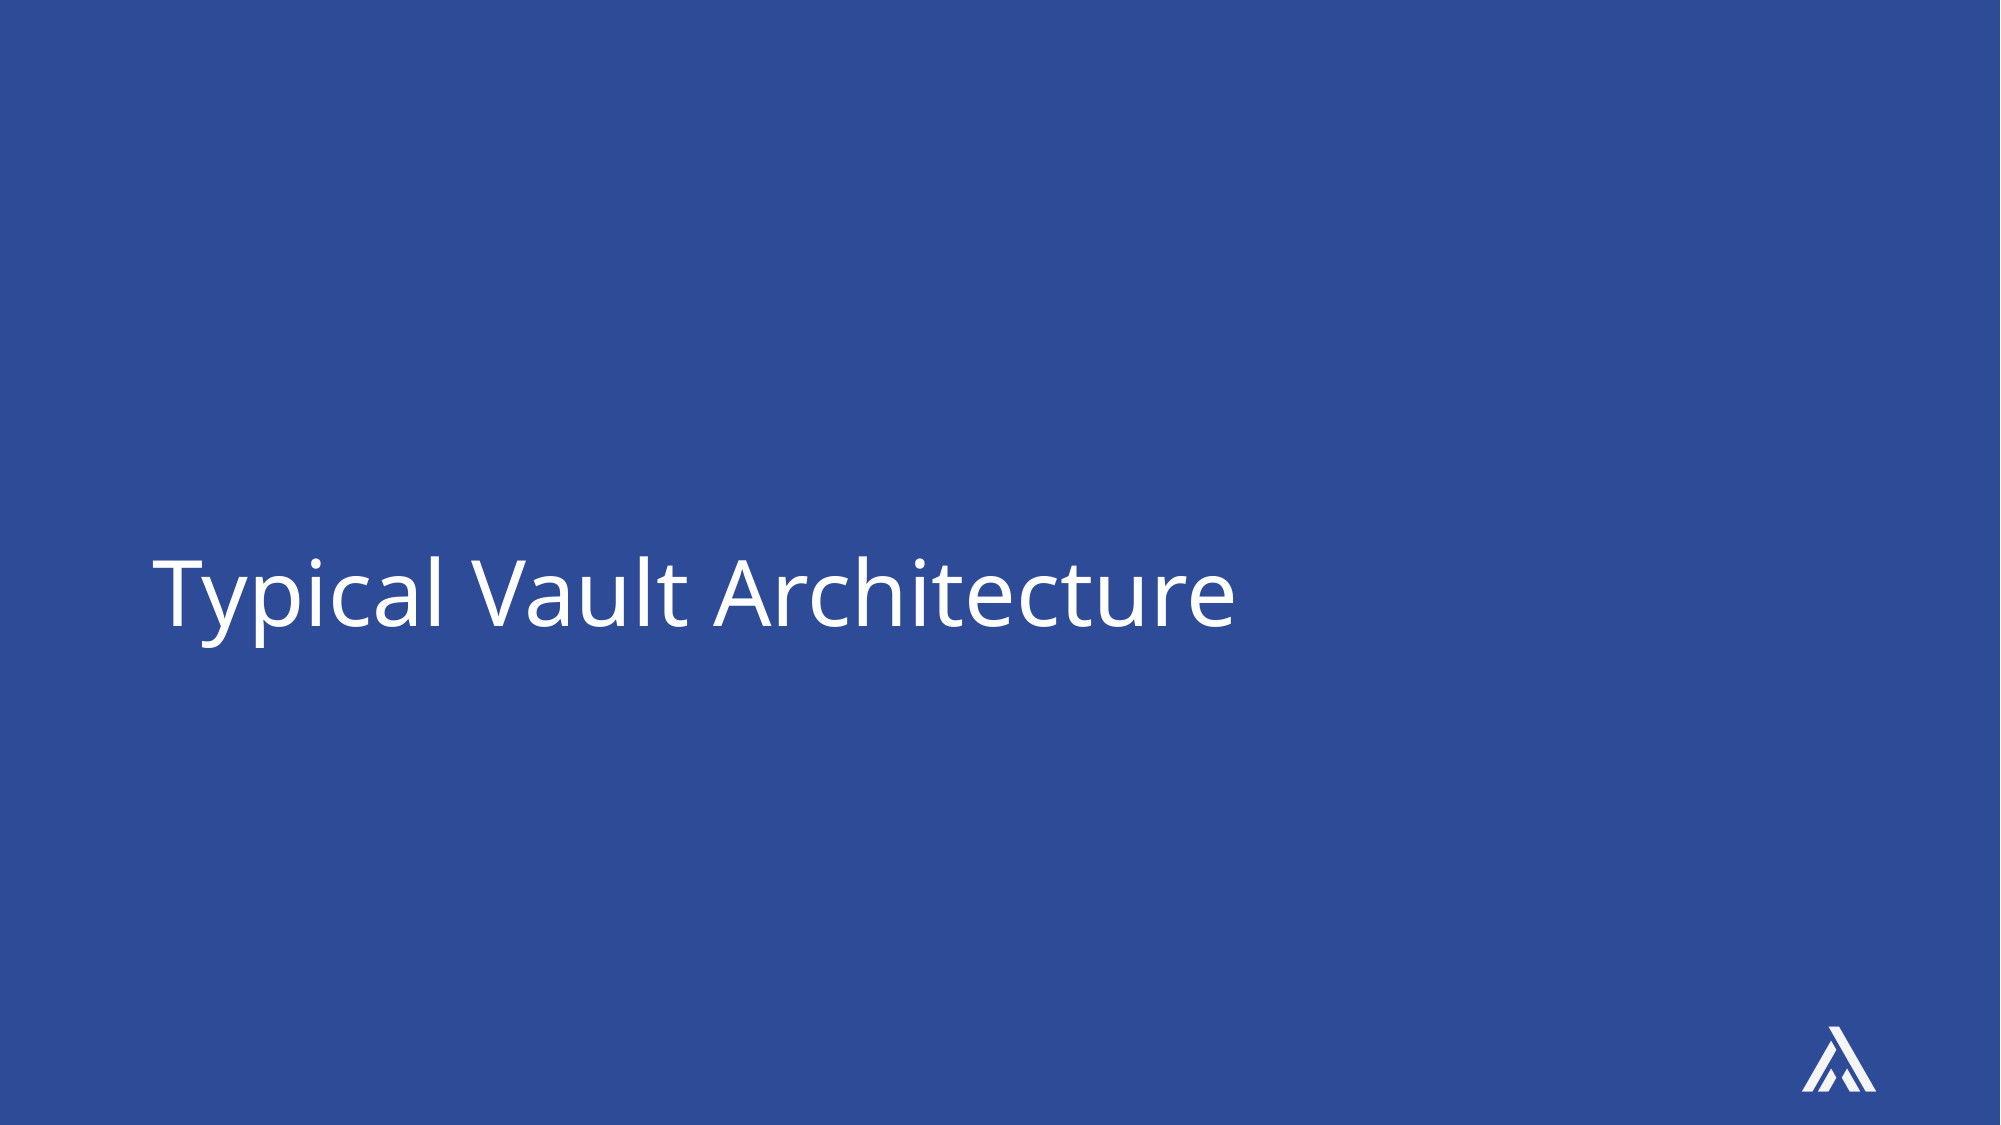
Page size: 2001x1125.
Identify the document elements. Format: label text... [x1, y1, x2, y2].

title Typical Vault Architecture [137, 453, 1863, 672]
picture [1771, 994, 1910, 1125]
